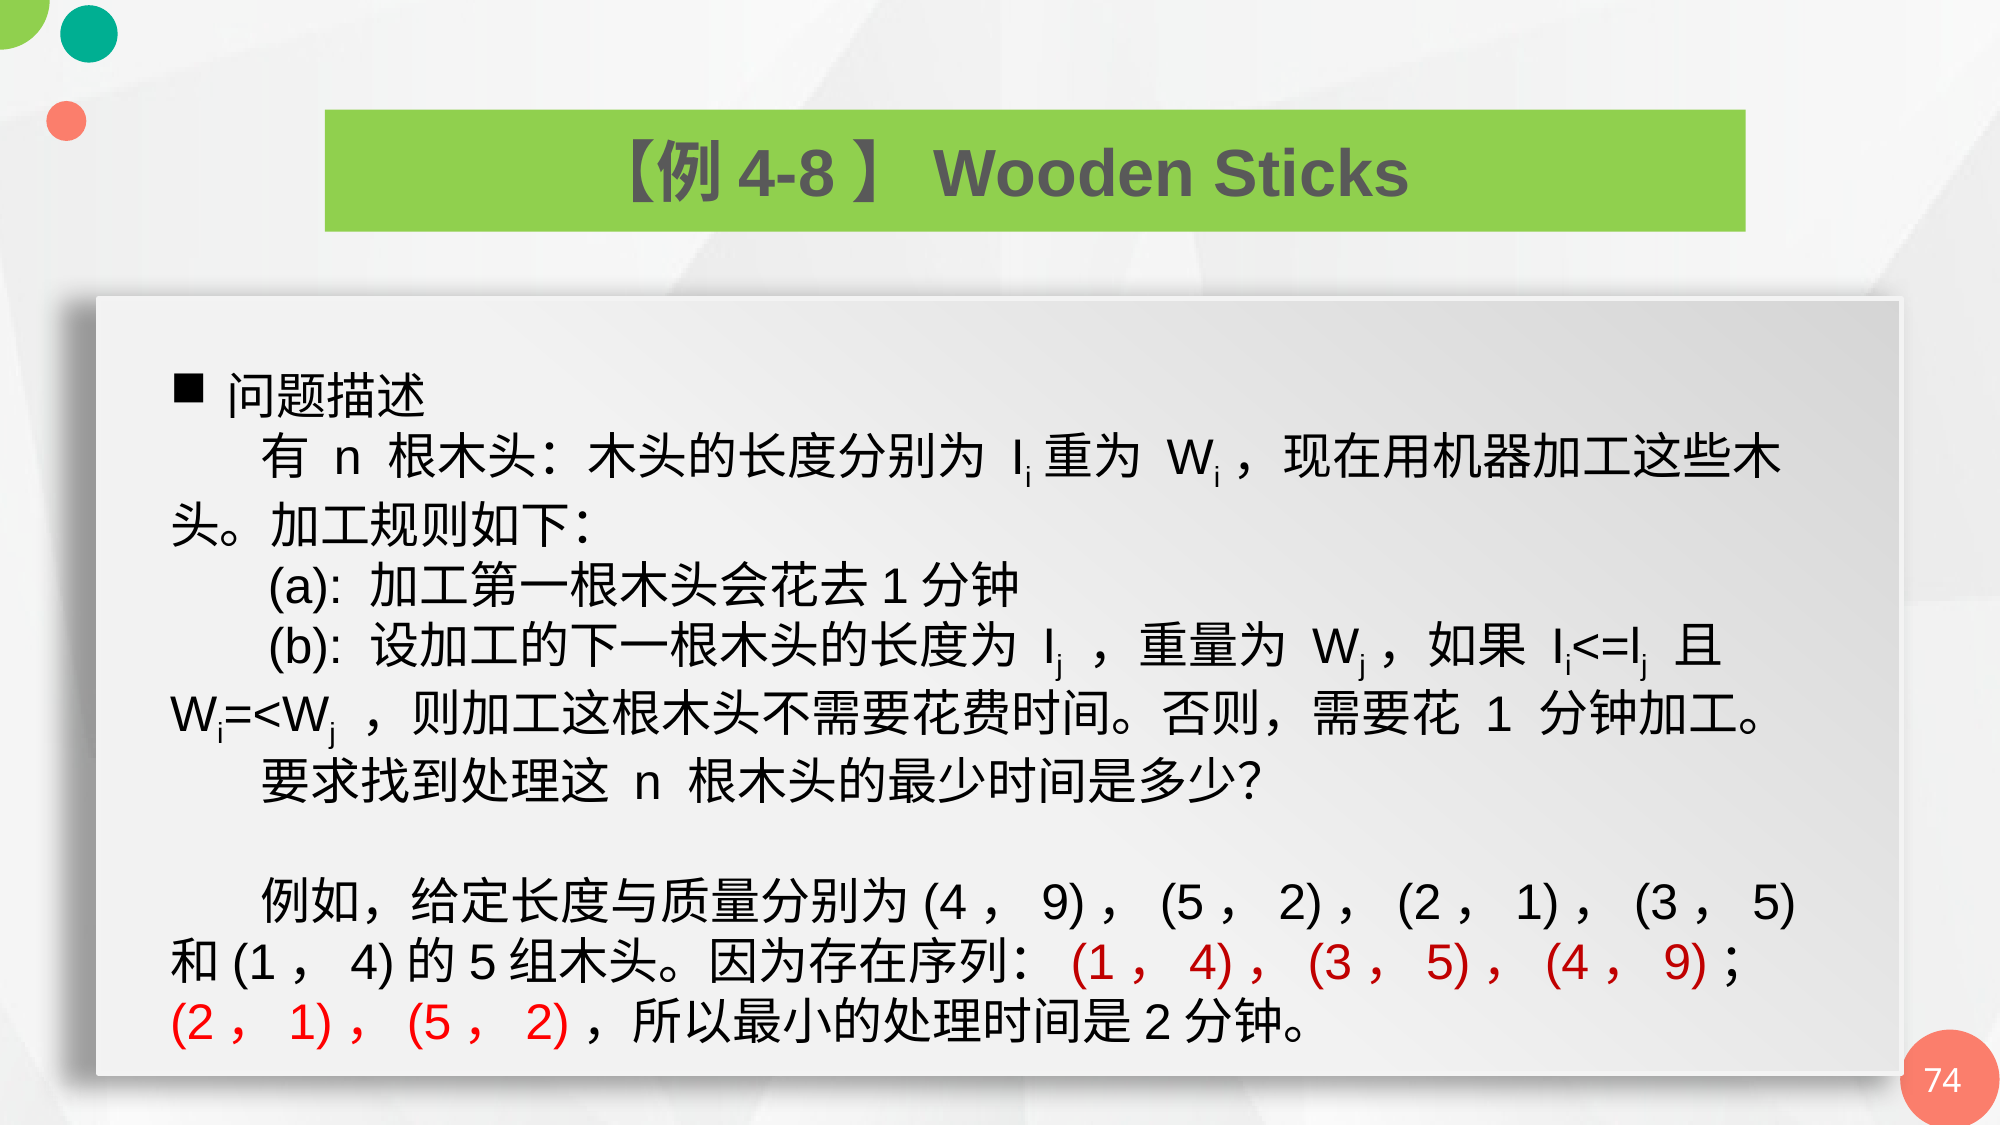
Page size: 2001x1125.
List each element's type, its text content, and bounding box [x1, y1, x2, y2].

text_box 问题描述 有 n 根木头：木头的长度分别为 Ii重为 Wi，现在用机器加工这些木头。加工规则如下： (a): 加工第一根木头会花去1分钟 (b): 设加工的下一根木头的长度为 Ij ，重量为 Wj，如果 Ii<=lj 且 Wi=<Wj ，则加工这根木头不需要花费时间。否则，需要花 1 分钟加工。 要求找到处理这 n 根木头的最少时间是多少？ 例如，给定长度与质量分别为(4，9)，(5，2)，(2，1)，(3，5)和(1，4)的5组木头。因为存在序列：(1，4)，(3，5)，(4，9)；(2，1)，(5，2)，所以最小的处理时间是2分钟。 [155, 1074, 1845, 1117]
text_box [0, 0, 2000, 1125]
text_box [98, 109, 1902, 1074]
